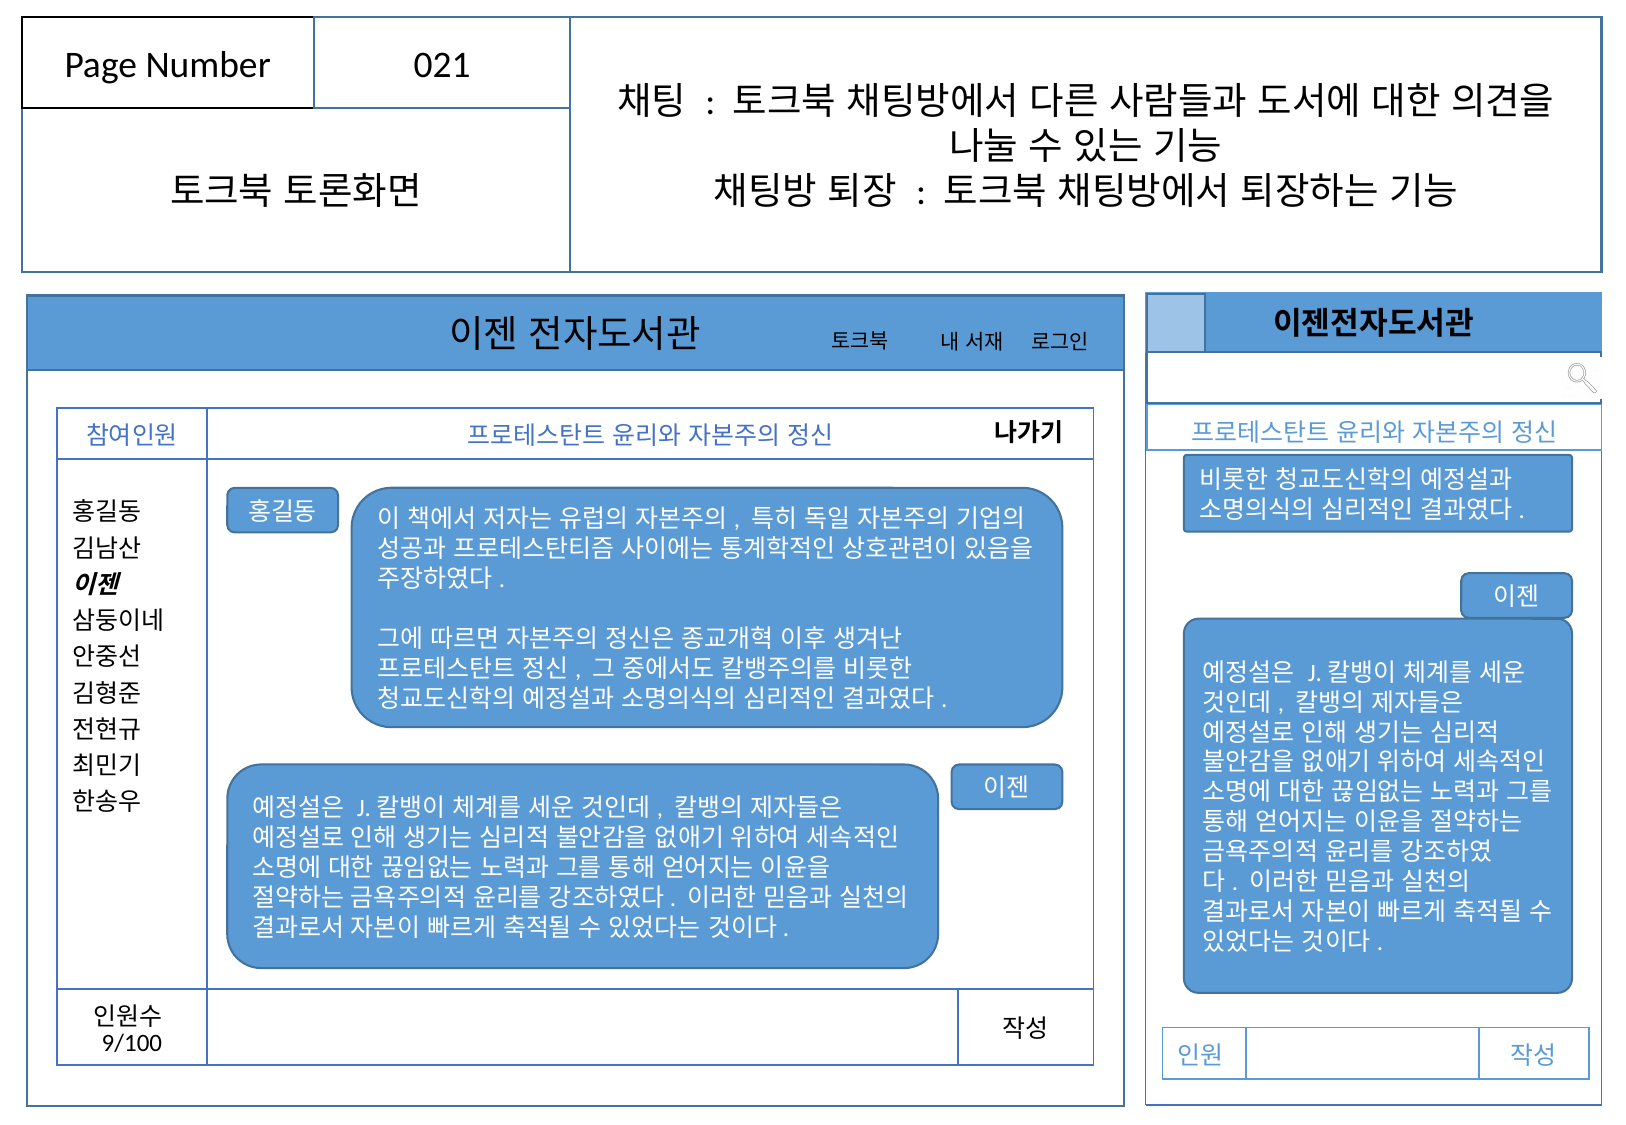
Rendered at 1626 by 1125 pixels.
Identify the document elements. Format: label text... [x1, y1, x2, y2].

table_header [1247, 1028, 1478, 1078]
text_box [432, 307, 725, 353]
table_cell [208, 990, 957, 1064]
text_box 021 [313, 16, 569, 109]
text_box [1146, 293, 1206, 352]
text_box 이젠전자도서관 [1145, 292, 1602, 353]
text_box 나가기 [980, 409, 1101, 455]
text_box [26, 371, 1125, 1107]
text_box [1024, 323, 1119, 357]
table_header 인원 [1163, 1028, 1245, 1078]
text_box 내 서재 [944, 357, 1053, 361]
text_box 로그인 [1053, 357, 1119, 361]
text_box Page Number [21, 16, 313, 109]
table_cell 인원수9/100 [58, 990, 206, 1064]
text_box 이젠 전자도서관 [26, 295, 1125, 371]
text_box 이젠 [1460, 572, 1574, 619]
table_header 프로테스탄트 윤리와 자본주의 정신 [1148, 405, 1601, 449]
text_box 토크북 [817, 320, 944, 361]
table_header 작성 [1480, 1028, 1588, 1078]
text_box [1145, 450, 1602, 1105]
text_box 이 책에서 저자는 유럽의 자본주의, 특히 독일 자본주의 기업의 성공과 프로테스탄티즘 사이에는 통계학적인 상호관련이 있음을 주장하였다. 그에 따르면 자본주의 정신은 종교개혁 이후 생겨난 프로테스탄트 정신, 그 중에서도 칼뱅주의를 비롯한 청교도신학의 예정설과 소명의식의 심리적인 결과였다. [350, 486, 1064, 729]
table_header 참여인원 [58, 409, 206, 458]
table_cell 홍길동 김남산 이젠 삼둥이네 안중선 김형준 전현규 최민기 한송우 [58, 460, 206, 988]
text_box 예정설은 J.칼뱅이 체계를 세운 것인데, 칼뱅의 제자들은 예정설로 인해 생기는 심리적 불안감을 없애기 위하여 세속적인 소명에 대한 끊임없는 노력과 그를 통해 얻어지는 이윤을 절약하는 금욕주의적 윤리를 강조하였다. 이러한 믿음과 실천의 결과로서 자본이 빠르게 축적될 수 있었다는 것이다. [1182, 617, 1574, 994]
text_box 비롯한 청교도신학의 예정설과 소명의식의 심리적인 결과였다. [1182, 453, 1574, 533]
table_cell 작성 [959, 990, 1093, 1064]
text_box 채팅 : 토크북 채팅방에서 다른 사람들과 도서에 대한 의견을 나눌 수 있는 기능 채팅방 퇴장 : 토크북 채팅방에서 퇴장하는 기능 [569, 16, 1603, 273]
text_box [816, 320, 912, 353]
text_box 이젠 [950, 763, 1064, 811]
table_header 프로테스탄트 윤리와 자본주의 정신 [208, 409, 1093, 458]
text_box 홍길동 [226, 486, 340, 534]
table_cell [208, 460, 1093, 988]
text_box 예정설은 J.칼뱅이 체계를 세운 것인데, 칼뱅의 제자들은 예정설로 인해 생기는 심리적 불안감을 없애기 위하여 세속적인 소명에 대한 끊임없는 노력과 그를 통해 얻어지는 이윤을 절약하는 금욕주의적 윤리를 강조하였다. 이러한 믿음과 실천의 결과로서 자본이 빠르게 축적될 수 있었다는 것이다. [226, 763, 940, 970]
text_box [1146, 352, 1602, 404]
text_box 토크북 토론화면 [21, 109, 569, 273]
text_box [929, 323, 1024, 357]
